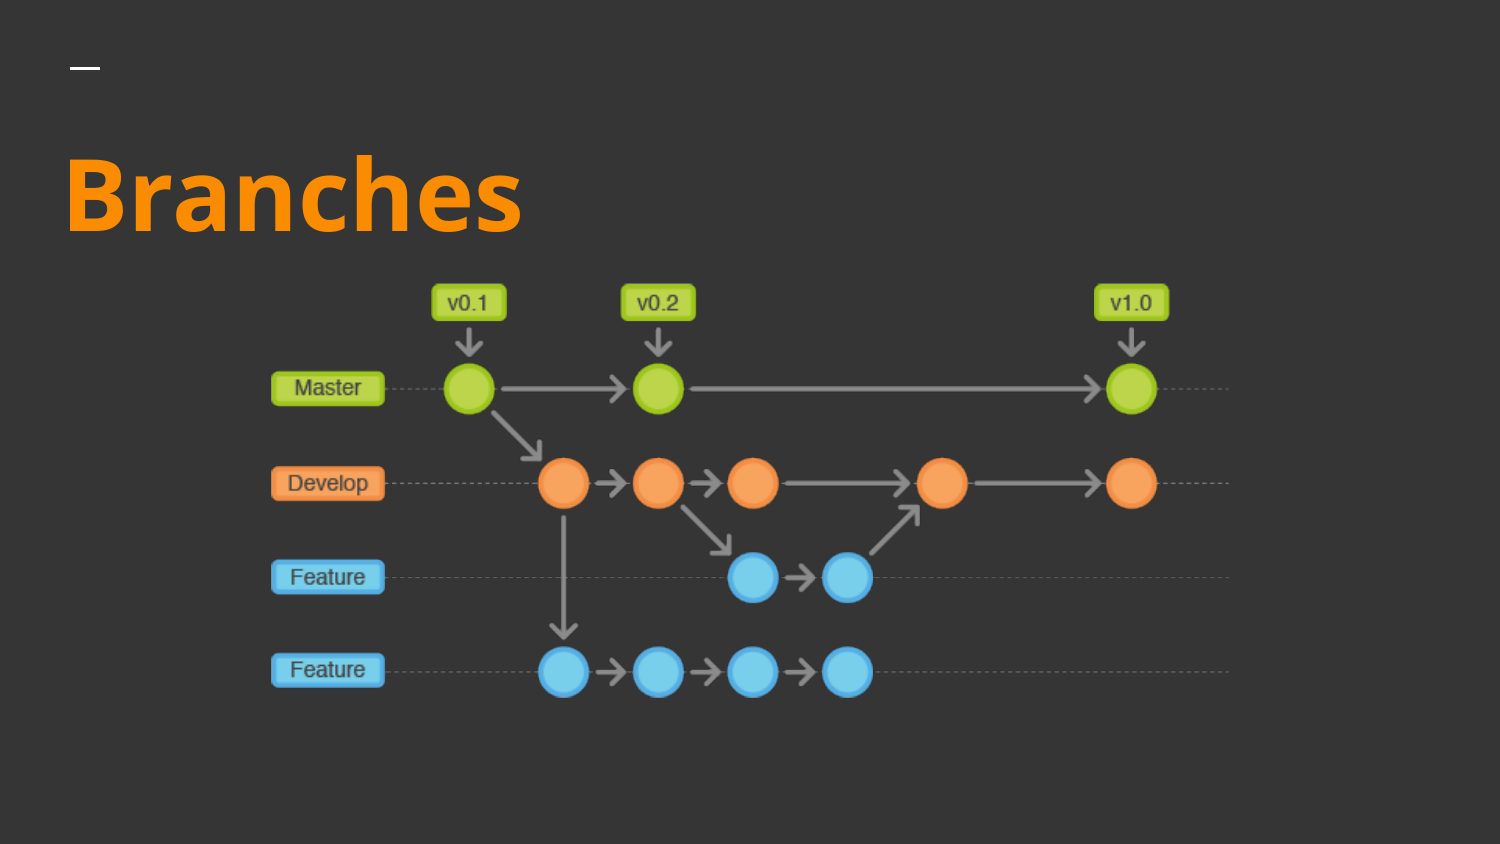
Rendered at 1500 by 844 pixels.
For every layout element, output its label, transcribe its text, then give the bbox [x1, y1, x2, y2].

picture [270, 281, 1230, 701]
title Branches [46, 116, 1461, 746]
